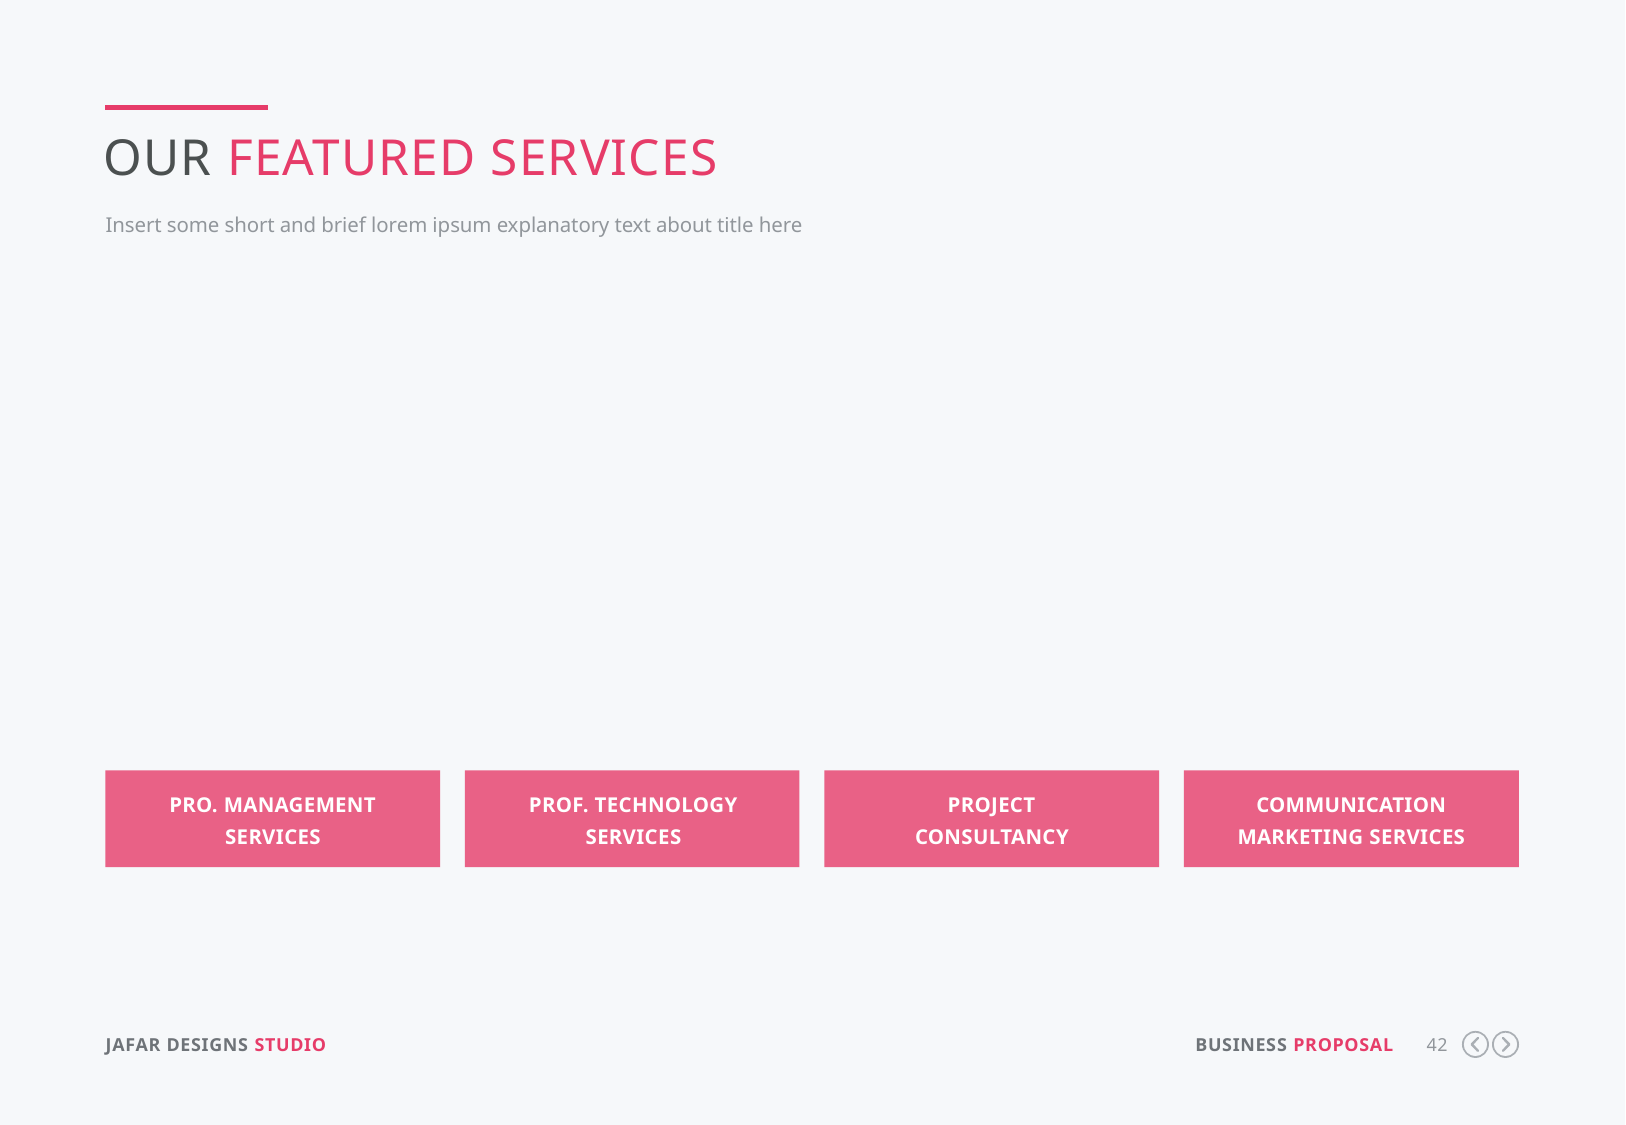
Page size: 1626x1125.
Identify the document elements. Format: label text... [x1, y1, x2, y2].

picture [824, 376, 1160, 868]
picture [105, 376, 441, 868]
list Our featured services [103, 125, 1518, 191]
list Insert some short and brief lorem ipsum explanatory text about title here [105, 209, 1519, 241]
picture [465, 376, 800, 868]
picture [1184, 376, 1519, 868]
